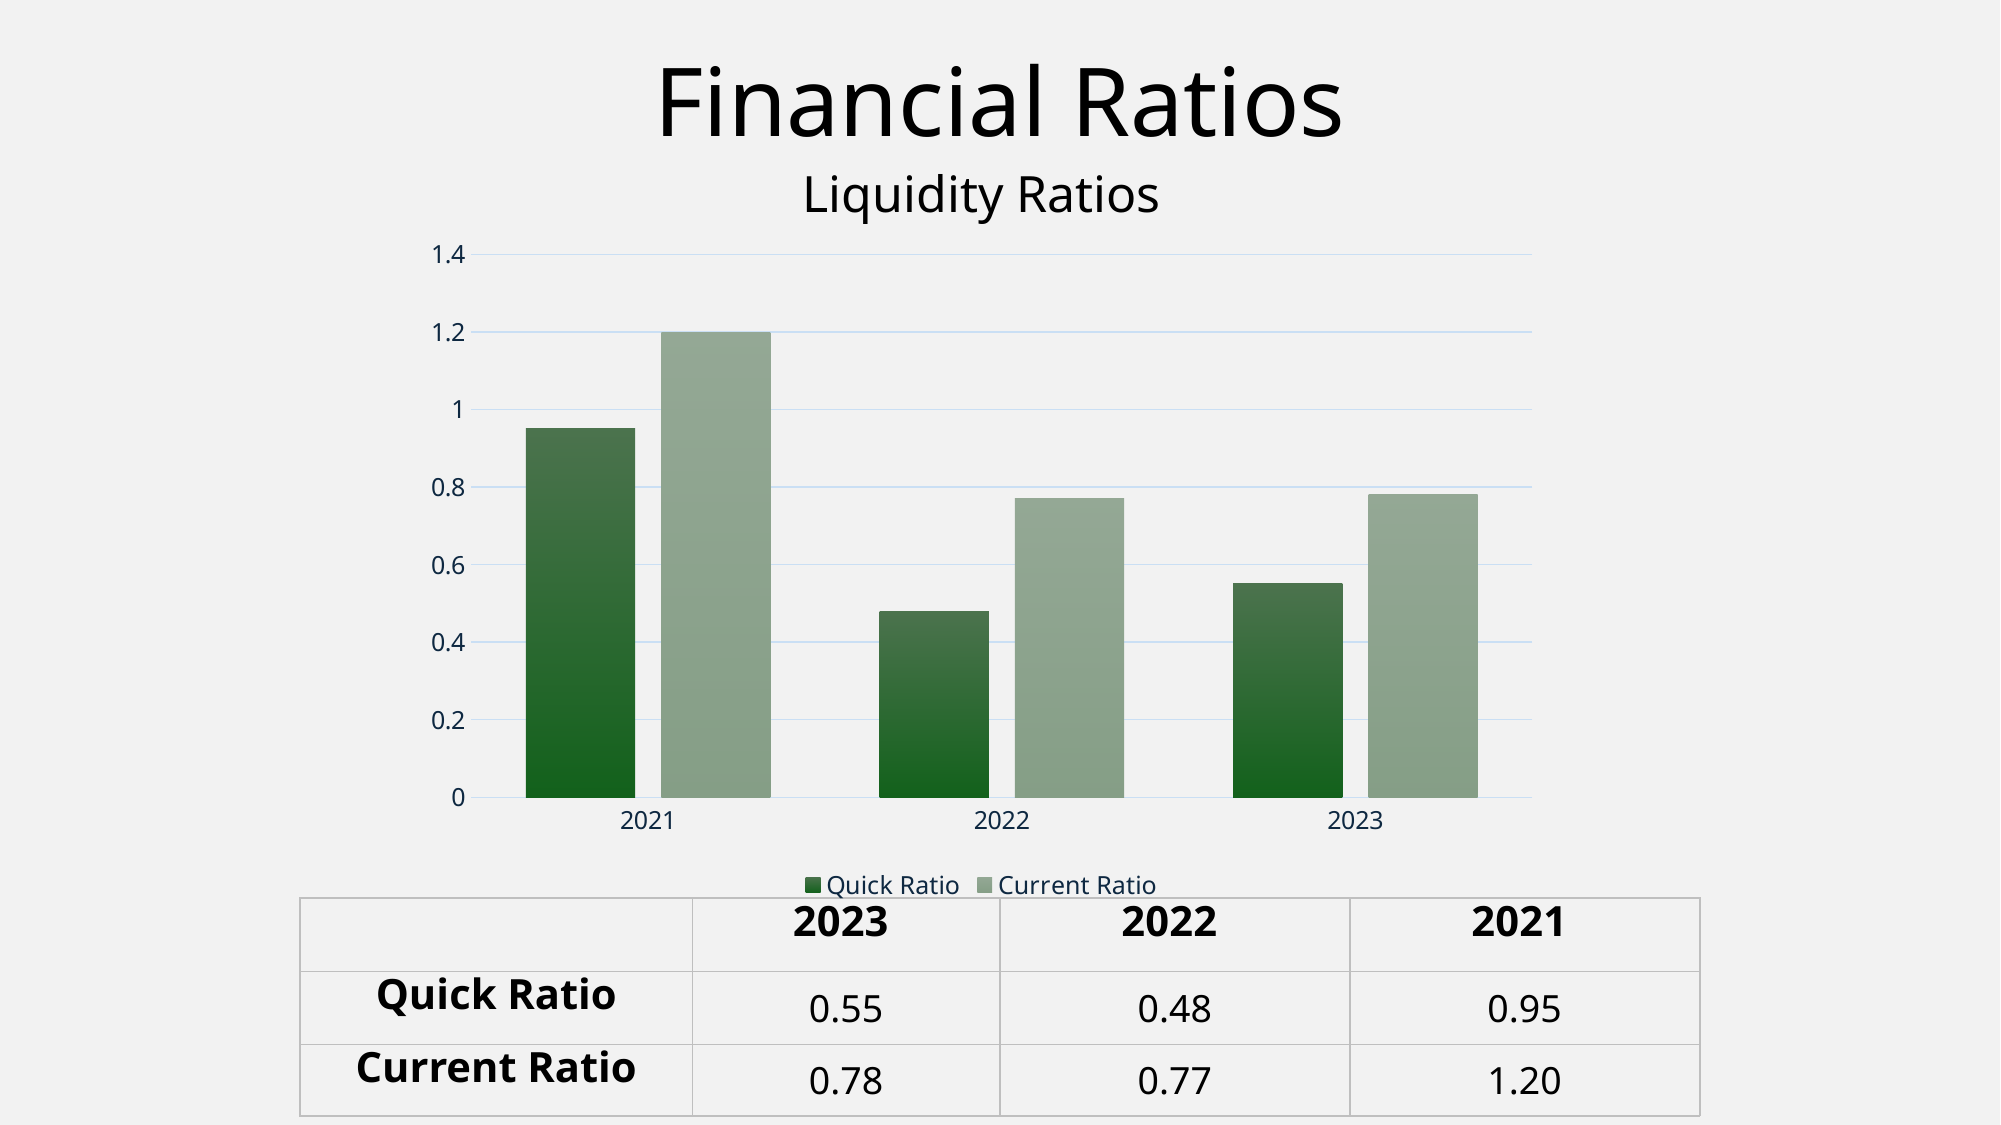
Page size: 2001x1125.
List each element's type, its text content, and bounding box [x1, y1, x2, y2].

table_cell 0.77 [1001, 1045, 1349, 1115]
table_header [301, 899, 692, 971]
table_cell Quick Ratio [301, 972, 692, 1044]
table_header 2021 [1351, 899, 1699, 971]
title Financial Ratios [345, 45, 1655, 161]
subtitle Liquidity Ratios [231, 161, 1732, 434]
chart [407, 222, 1556, 909]
table_cell 0.48 [1001, 972, 1349, 1044]
table_cell 0.55 [693, 972, 999, 1044]
table_cell Current Ratio [301, 1045, 692, 1115]
table_header 2022 [1001, 909, 1349, 971]
table_header 2023 [693, 909, 999, 971]
table_cell 0.95 [1351, 972, 1699, 1044]
table_cell 0.78 [693, 1045, 999, 1115]
table_cell 1.20 [1351, 1045, 1699, 1115]
